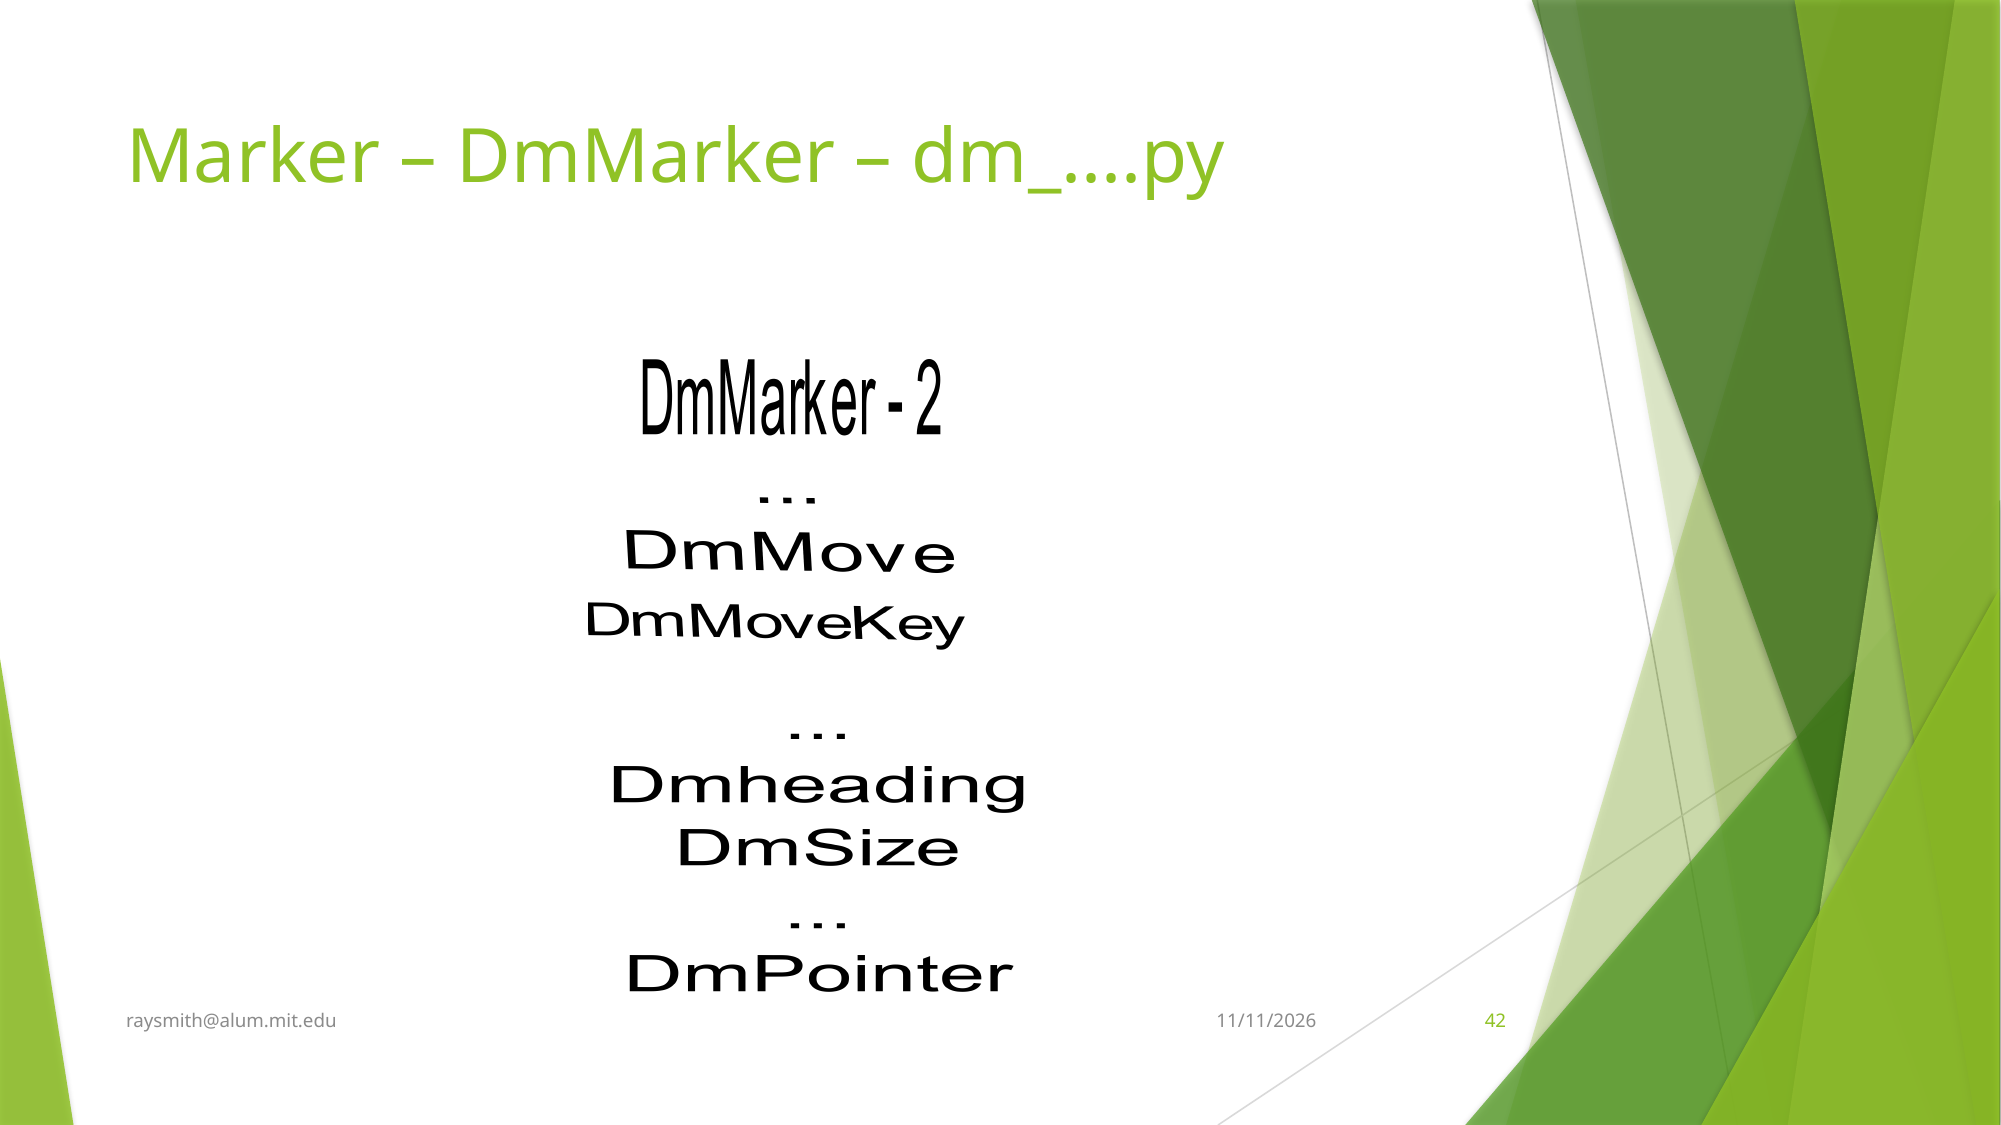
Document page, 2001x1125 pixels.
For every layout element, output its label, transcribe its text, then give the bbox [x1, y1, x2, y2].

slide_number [1181, 991, 1332, 1051]
title Marker – DmMarker – dm_....py [111, 99, 1522, 317]
footer raysmith@alum.mit.edu [111, 991, 1145, 1051]
slide_number 42 [1409, 991, 1522, 1051]
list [587, 353, 1045, 992]
